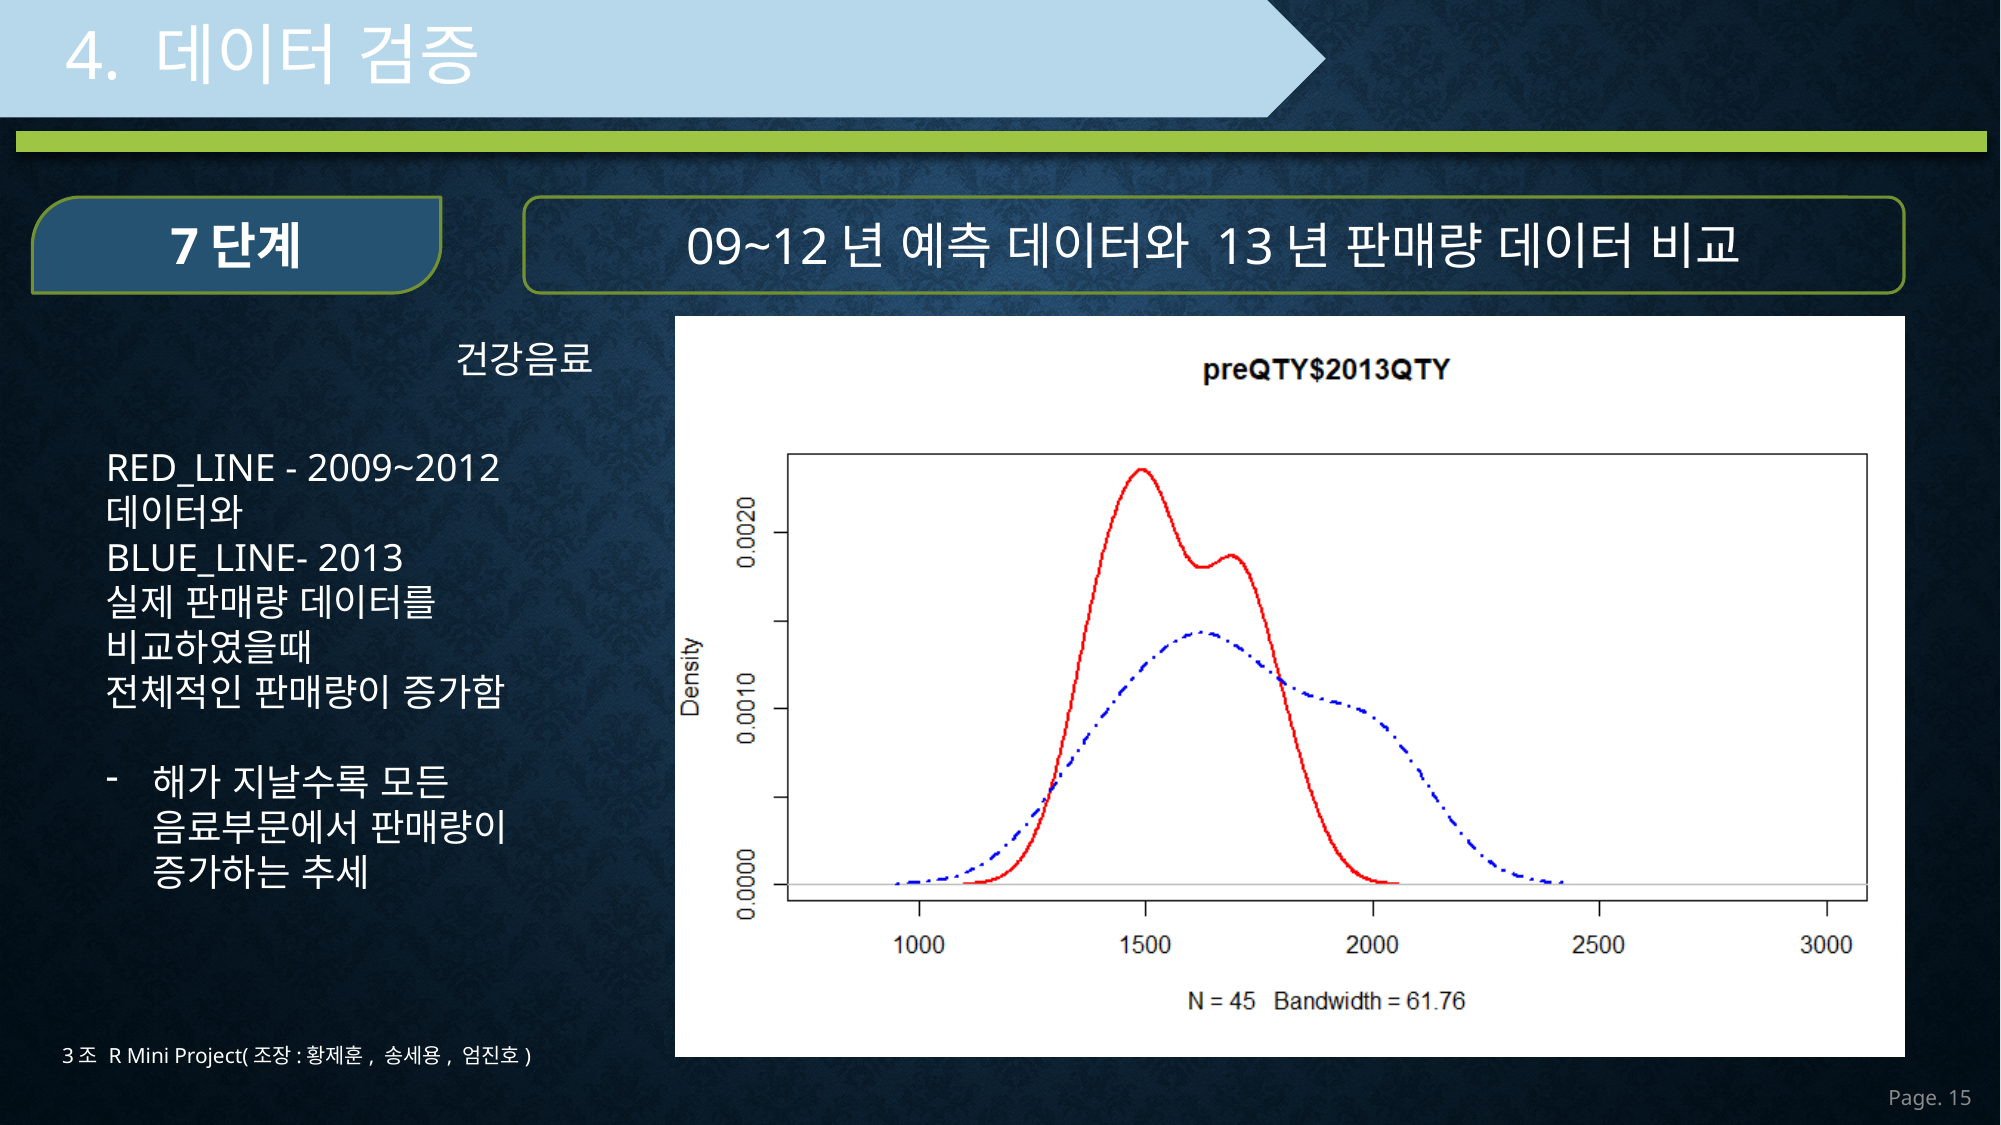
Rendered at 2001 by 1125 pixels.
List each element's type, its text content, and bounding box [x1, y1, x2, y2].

text_box 건강음료 [440, 328, 622, 388]
footer 3조 R Mini Project(조장:황제훈, 송세용, 엄진호) [47, 1025, 1142, 1085]
text_box RED_LINE - 2009~2012 데이터와 BLUE_LINE- 2013 실제 판매량 데이터를 비교하였을때 전체적인 판매량이 증가함 해가 지날수록 모든 음료부문에서 판매량이 증가하는 추세 [91, 436, 622, 902]
text_box 7단계 [30, 195, 443, 295]
slide_number Page. 14 [1816, 1080, 1987, 1118]
picture [675, 316, 1905, 1057]
text_box 4. 데이터 검증 [50, 5, 497, 100]
text_box 09~12년 예측 데이터와 13년 판매량 데이터 비교 [522, 195, 1906, 295]
